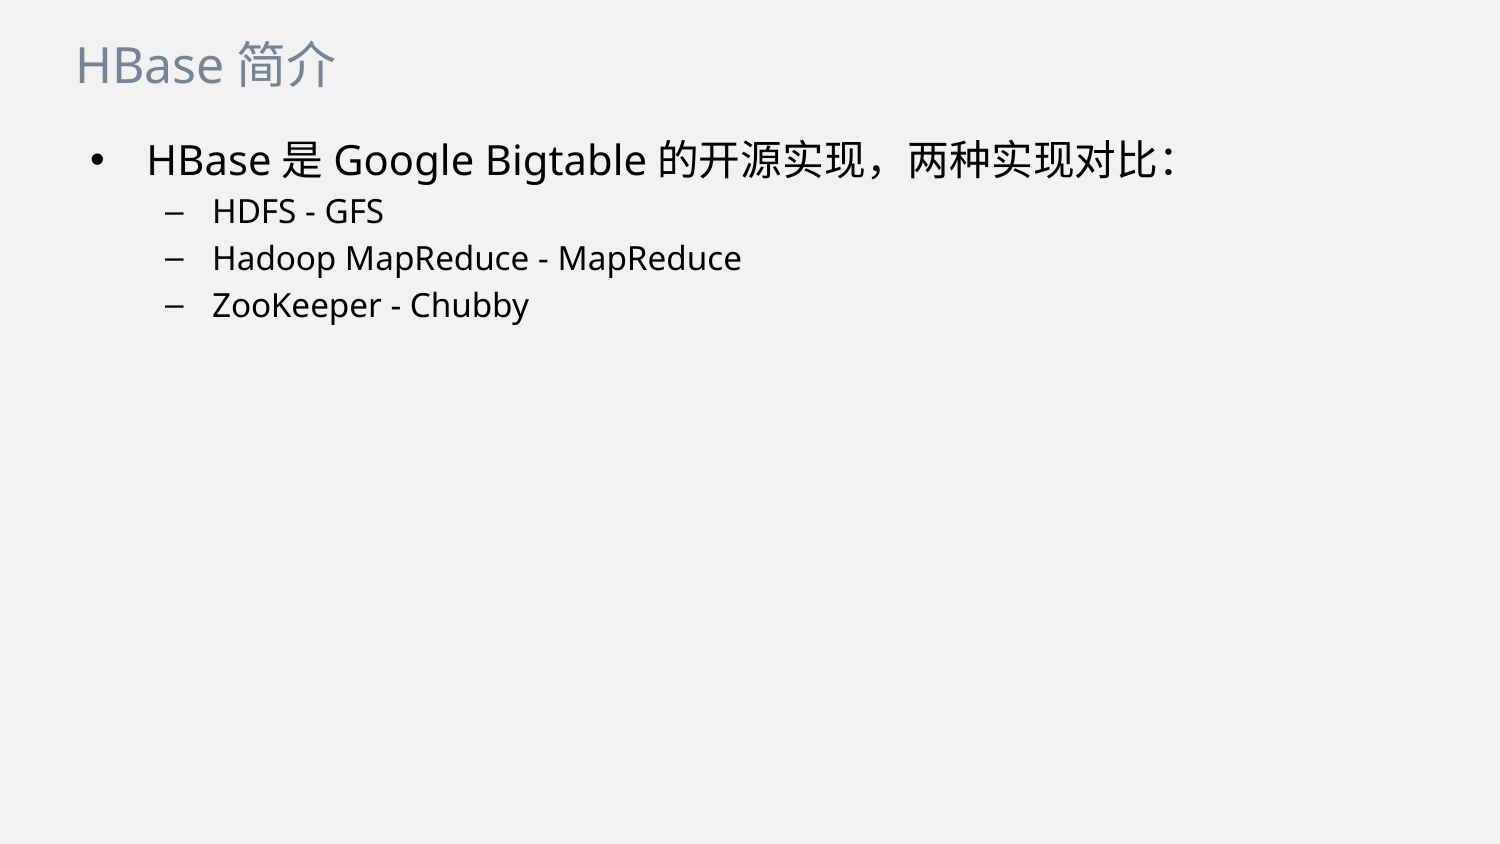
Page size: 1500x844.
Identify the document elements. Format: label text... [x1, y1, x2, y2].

text_box HBase简介 [75, 32, 573, 95]
list HBase是Google Bigtable的开源实现，两种实现对比： HDFS - GFS Hadoop MapReduce - MapReduce ZooKeeper - Chubby [75, 126, 1426, 741]
